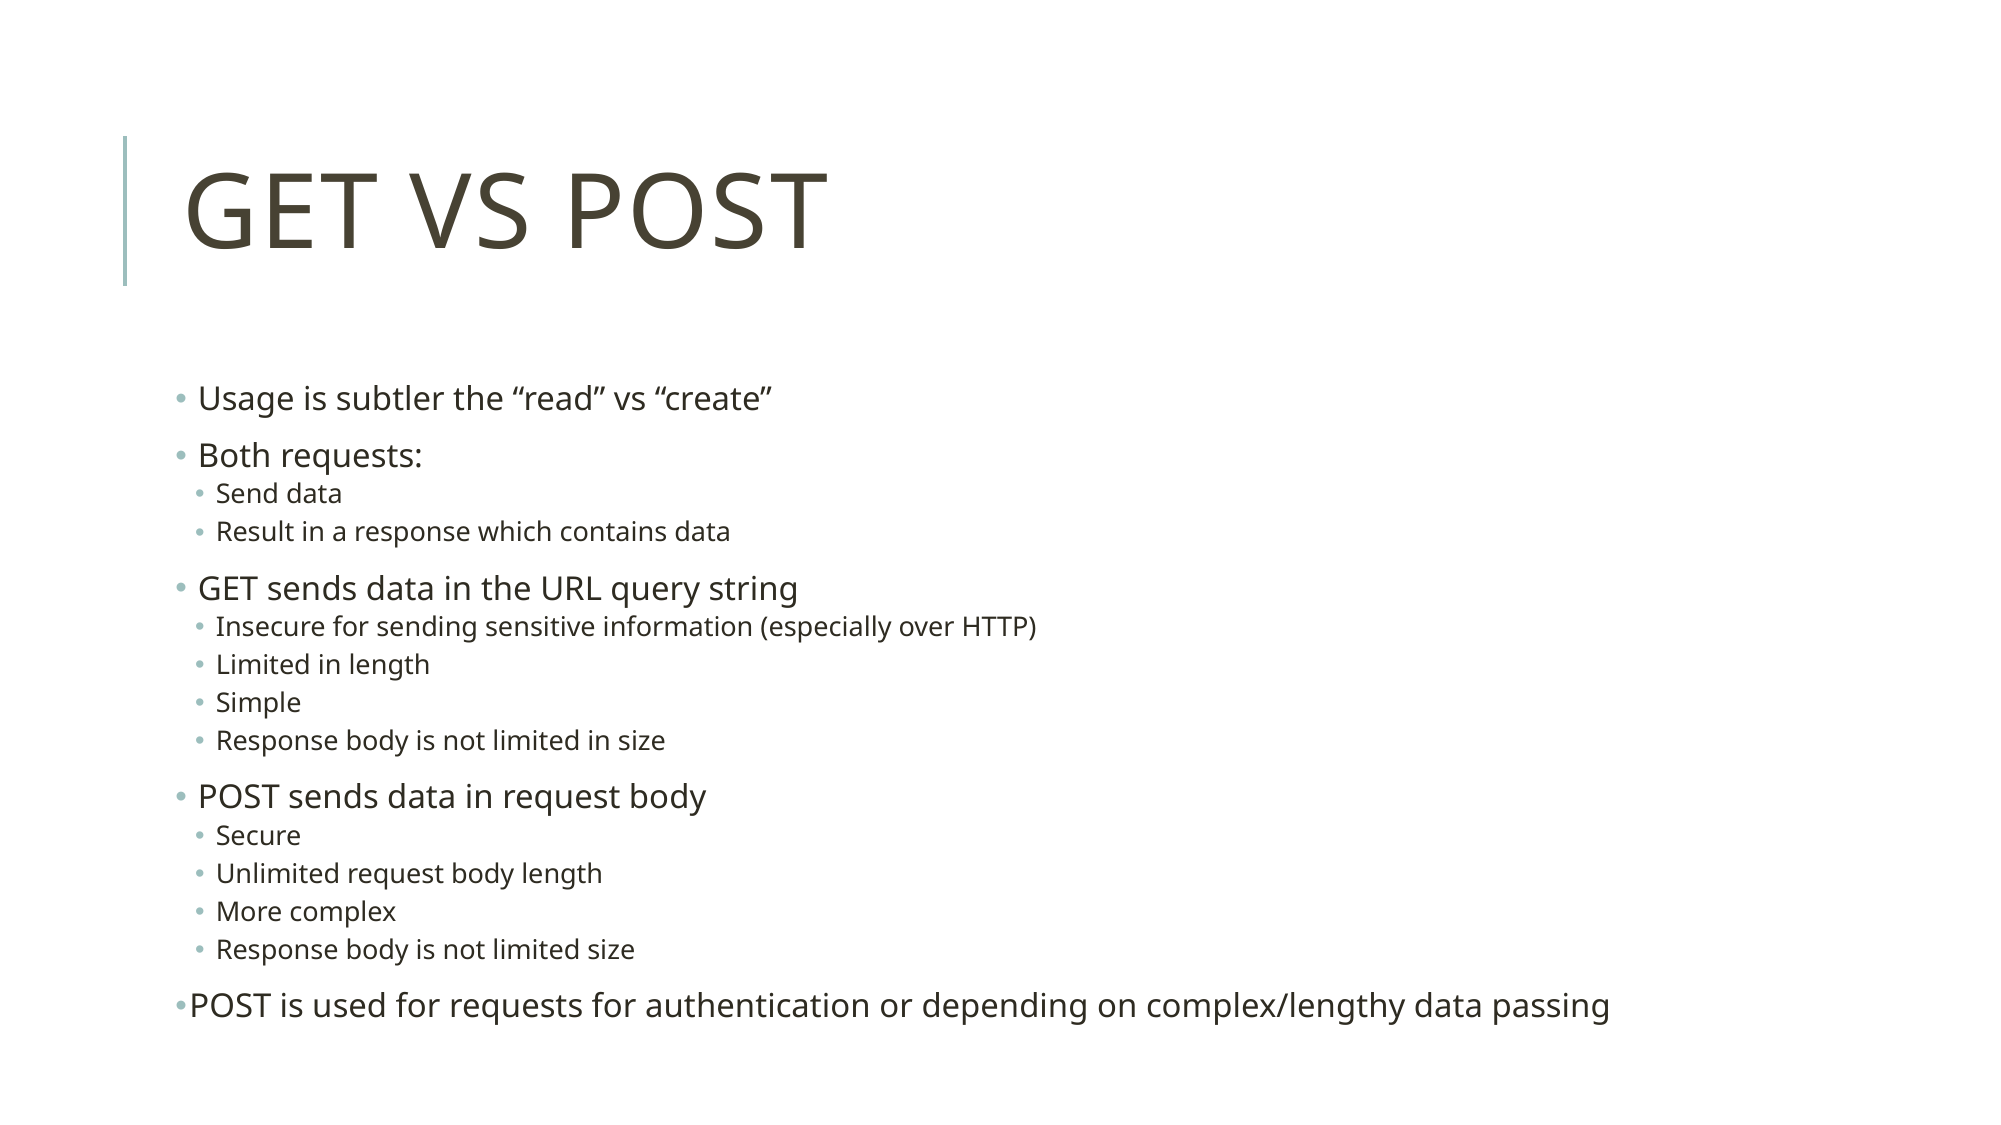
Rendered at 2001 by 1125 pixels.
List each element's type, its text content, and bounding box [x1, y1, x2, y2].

list Usage is subtler the “read” vs “create” Both requests: Send data Result in a response which contains data GET sends data in the URL query string Insecure for sending sensitive information (especially over HTTP) Limited in length Simple Response body is not limited in size POST sends data in request body Secure Unlimited request body length More complex Response body is not limited size POST is used for requests for authentication or depending on complex/lengthy data passing [168, 375, 1763, 1035]
title GET vs post [168, 96, 1763, 342]
